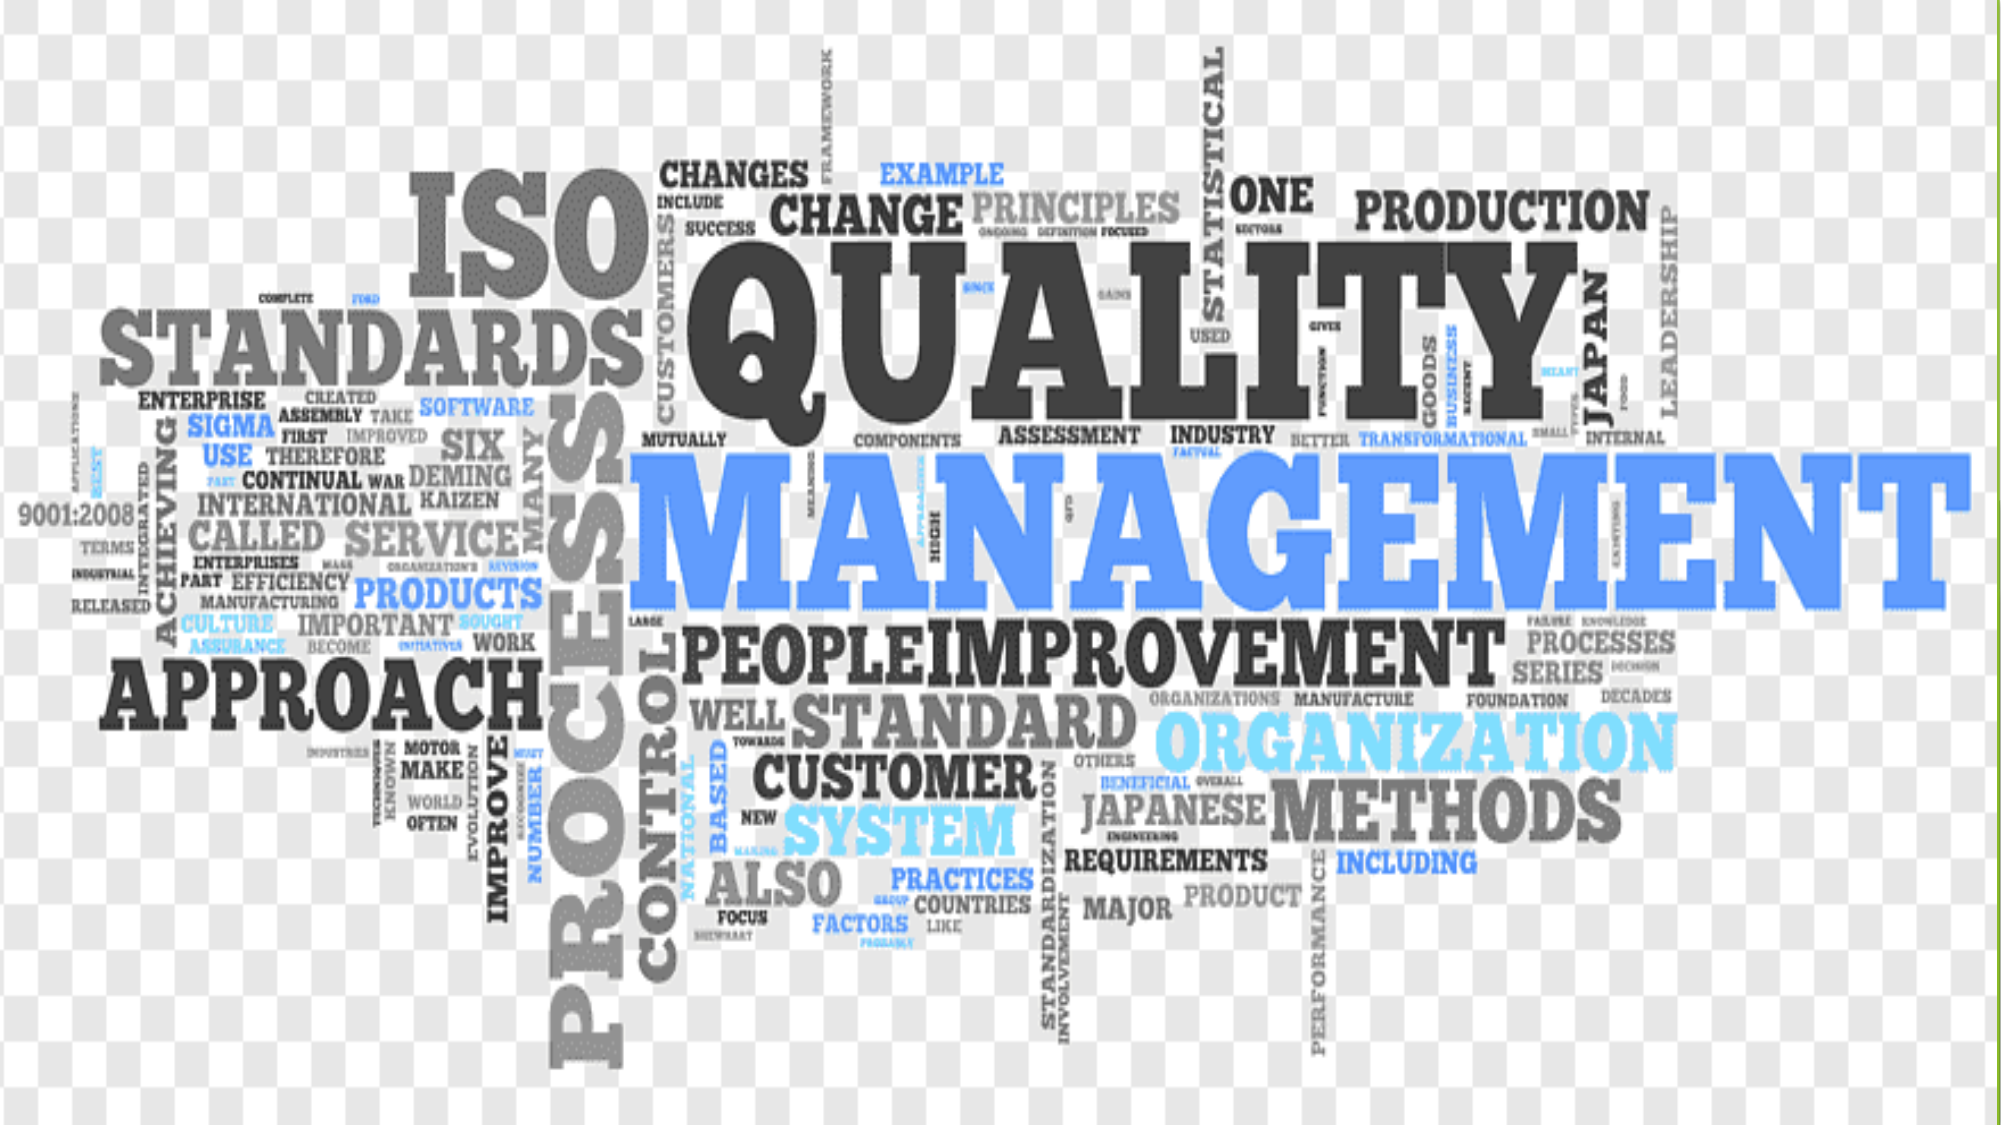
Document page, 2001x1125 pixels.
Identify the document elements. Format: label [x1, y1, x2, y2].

list [0, 0, 1997, 1125]
